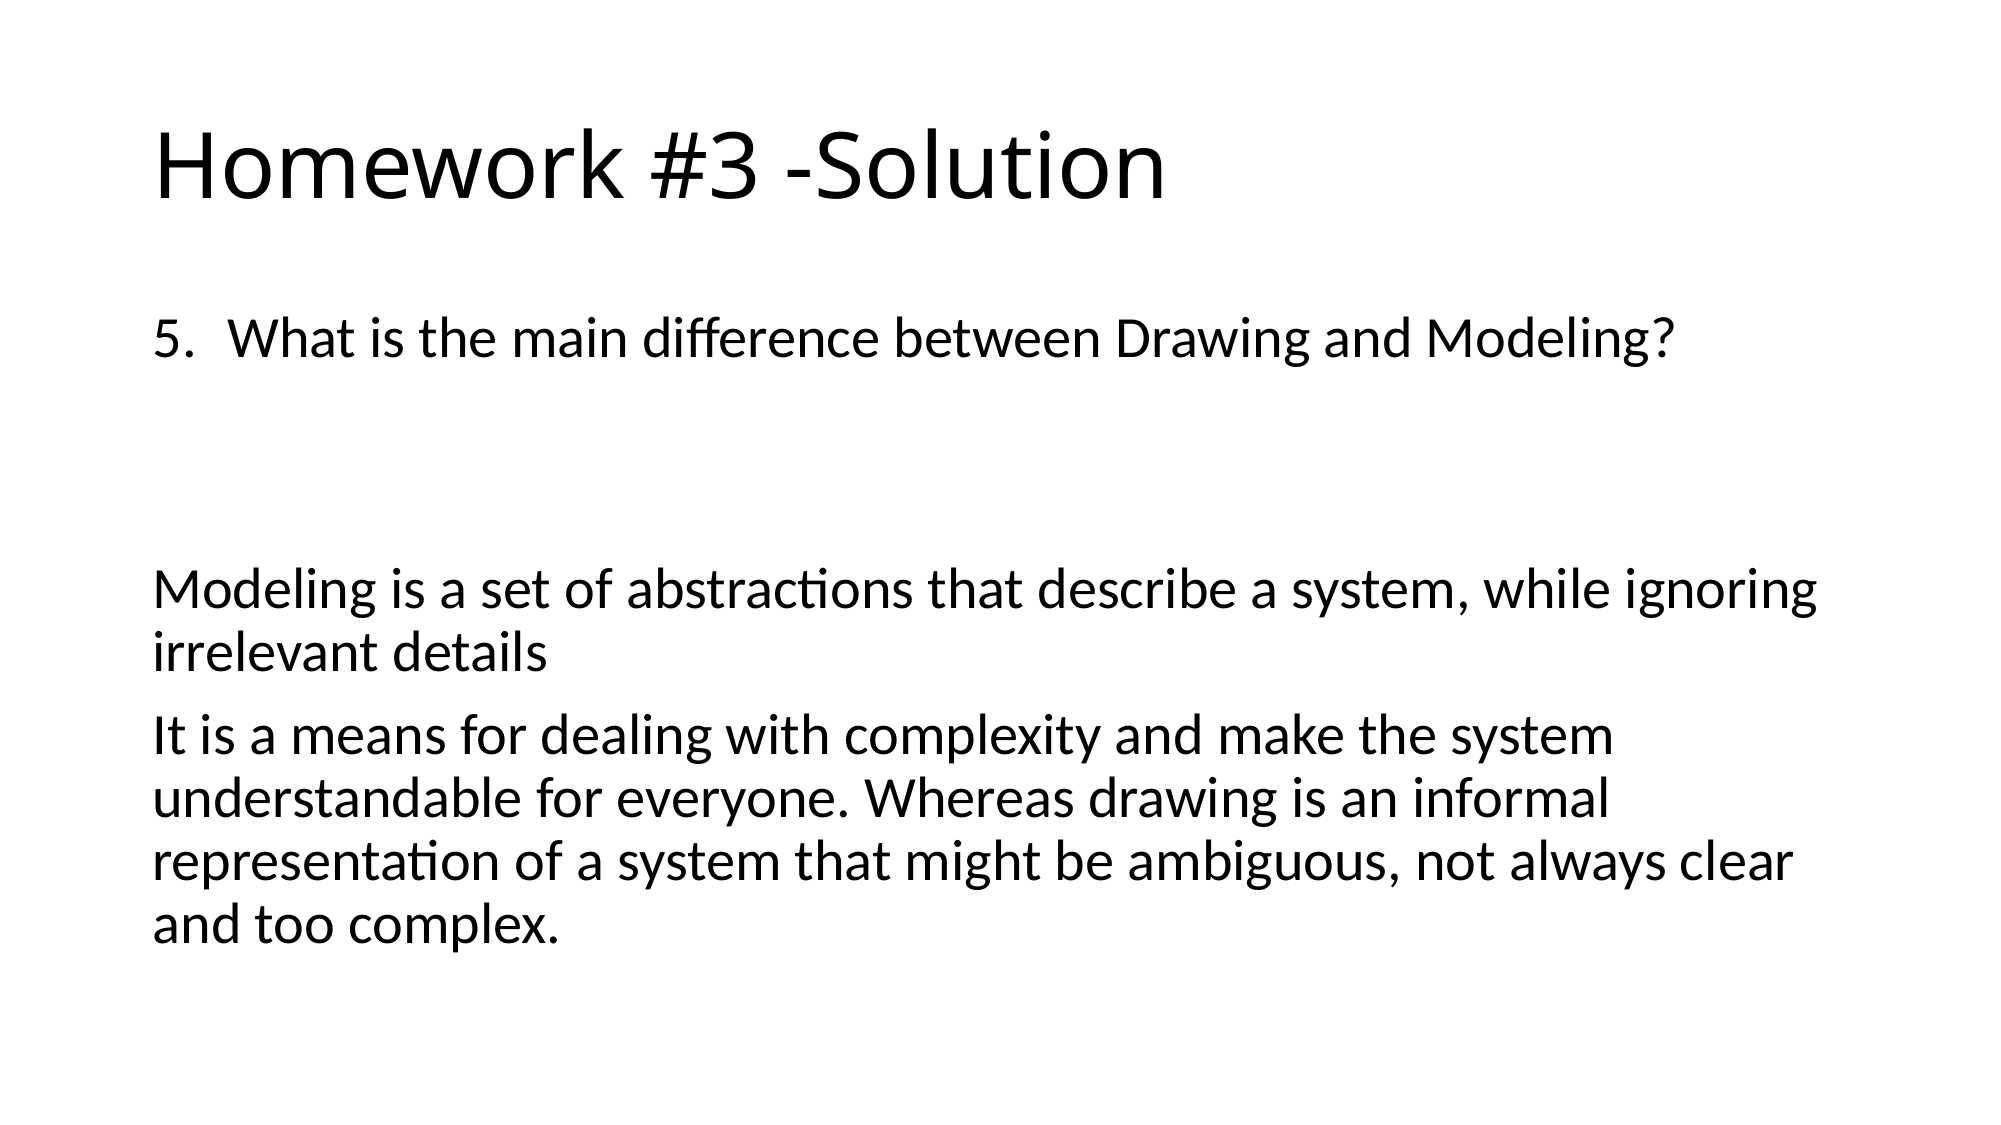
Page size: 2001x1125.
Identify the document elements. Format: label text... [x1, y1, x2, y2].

title Homework #3 -Solution [137, 59, 1863, 278]
list What is the main difference between Drawing and Modeling? Modeling is a set of abstractions that describe a system, while ignoring irrelevant details It is a means for dealing with complexity and make the system understandable for everyone. Whereas drawing is an informal representation of a system that might be ambiguous, not always clear and too complex. [137, 299, 1863, 1014]
